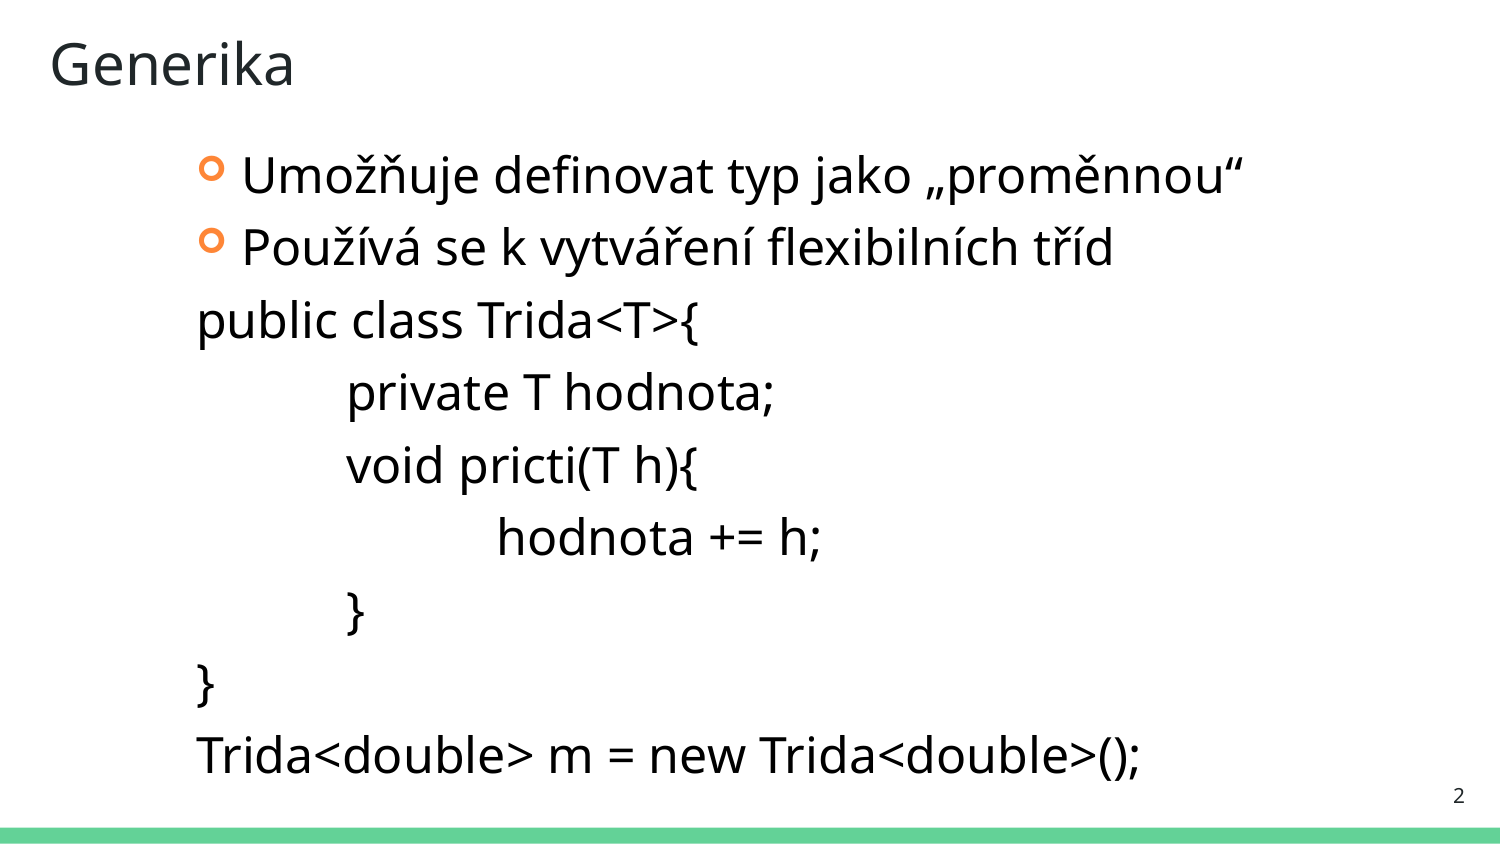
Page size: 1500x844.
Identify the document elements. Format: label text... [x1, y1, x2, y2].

title Generika [34, 11, 1433, 106]
text_box Umožňuje definovat typ jako „proměnnou“ Používá se k vytváření flexibilních tříd public class Trida<T>{ private T hodnota; void pricti(T h){ hodnota += h; } } Trida<double> m = new Trida<double>(); [181, 135, 1286, 791]
slide_number 2 [1389, 764, 1480, 830]
